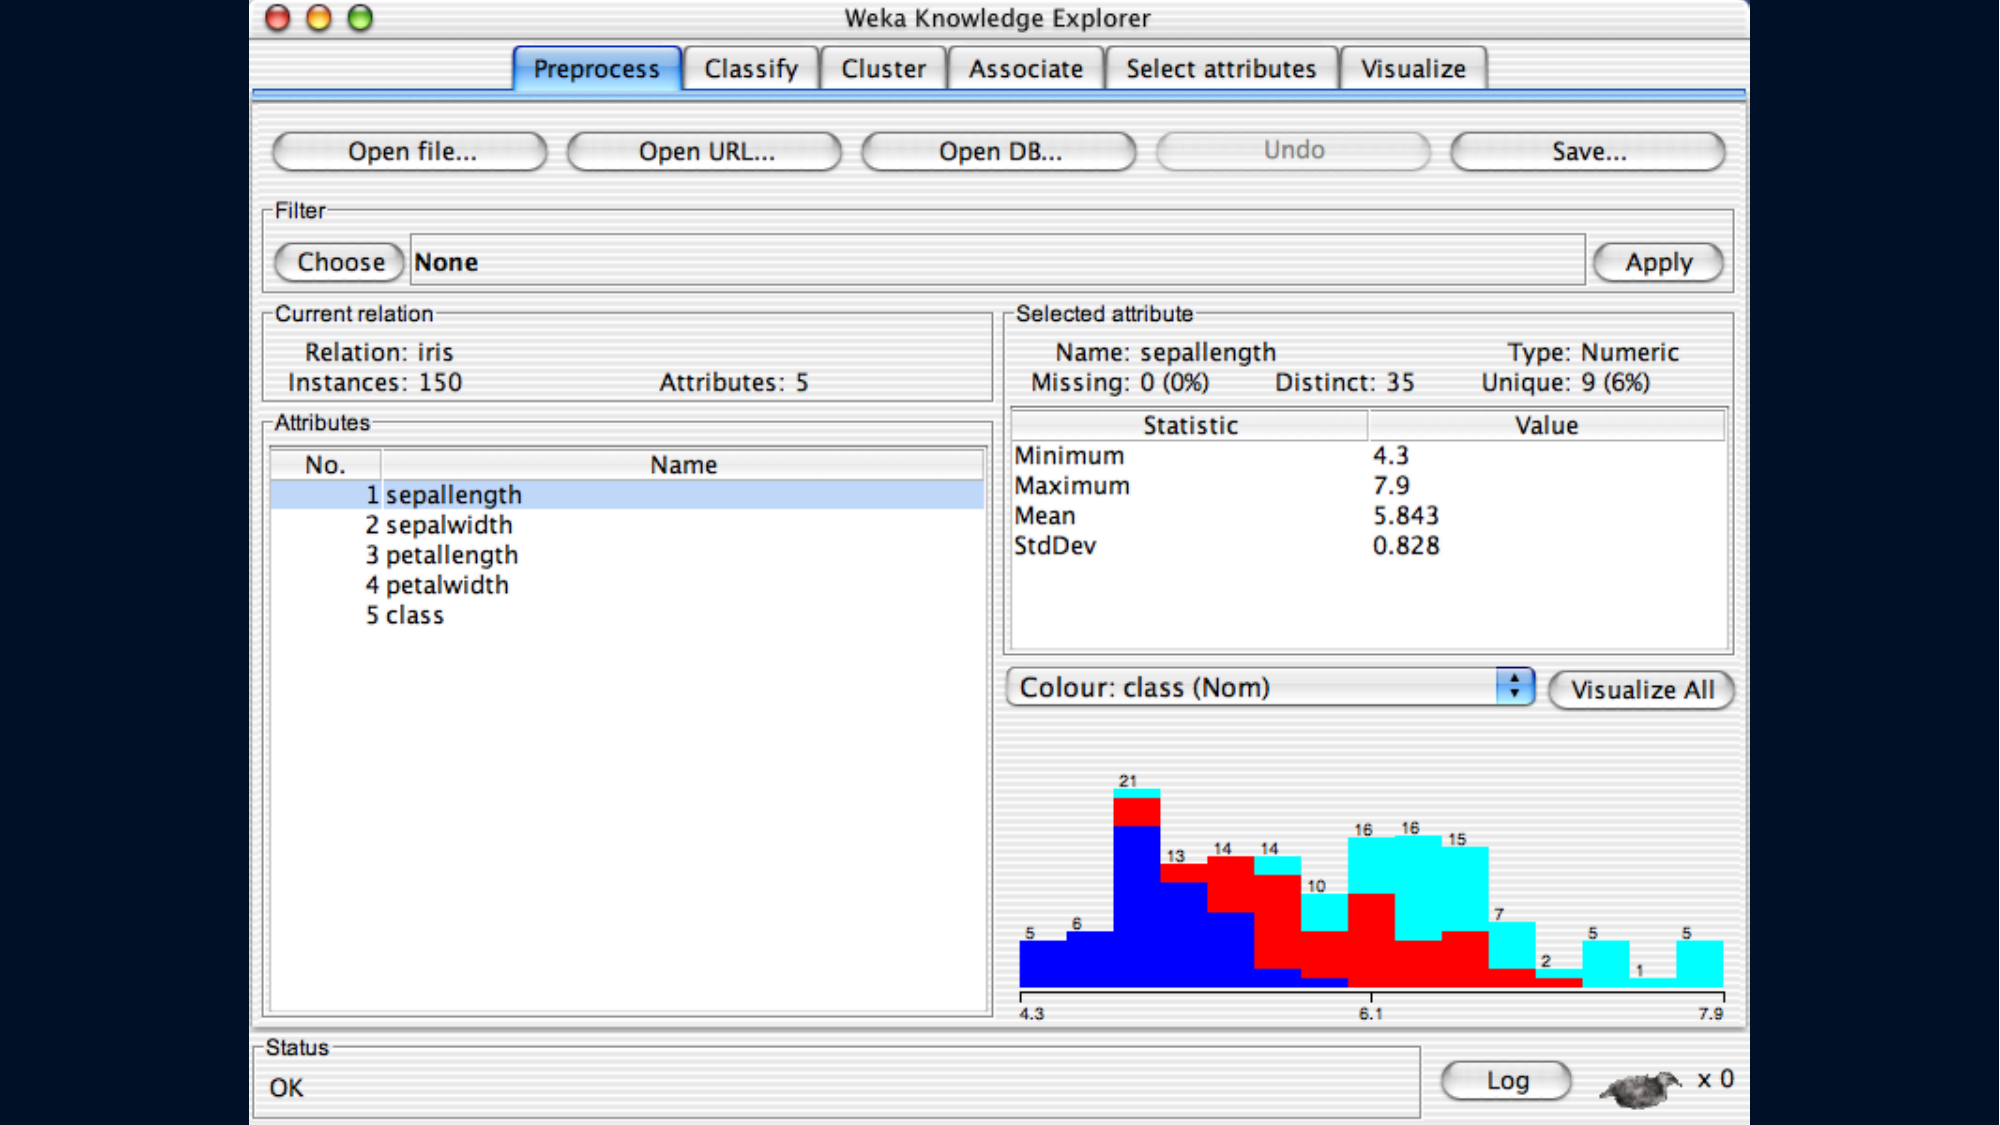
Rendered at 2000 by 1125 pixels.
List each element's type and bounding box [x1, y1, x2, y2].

picture [249, 0, 1750, 1125]
